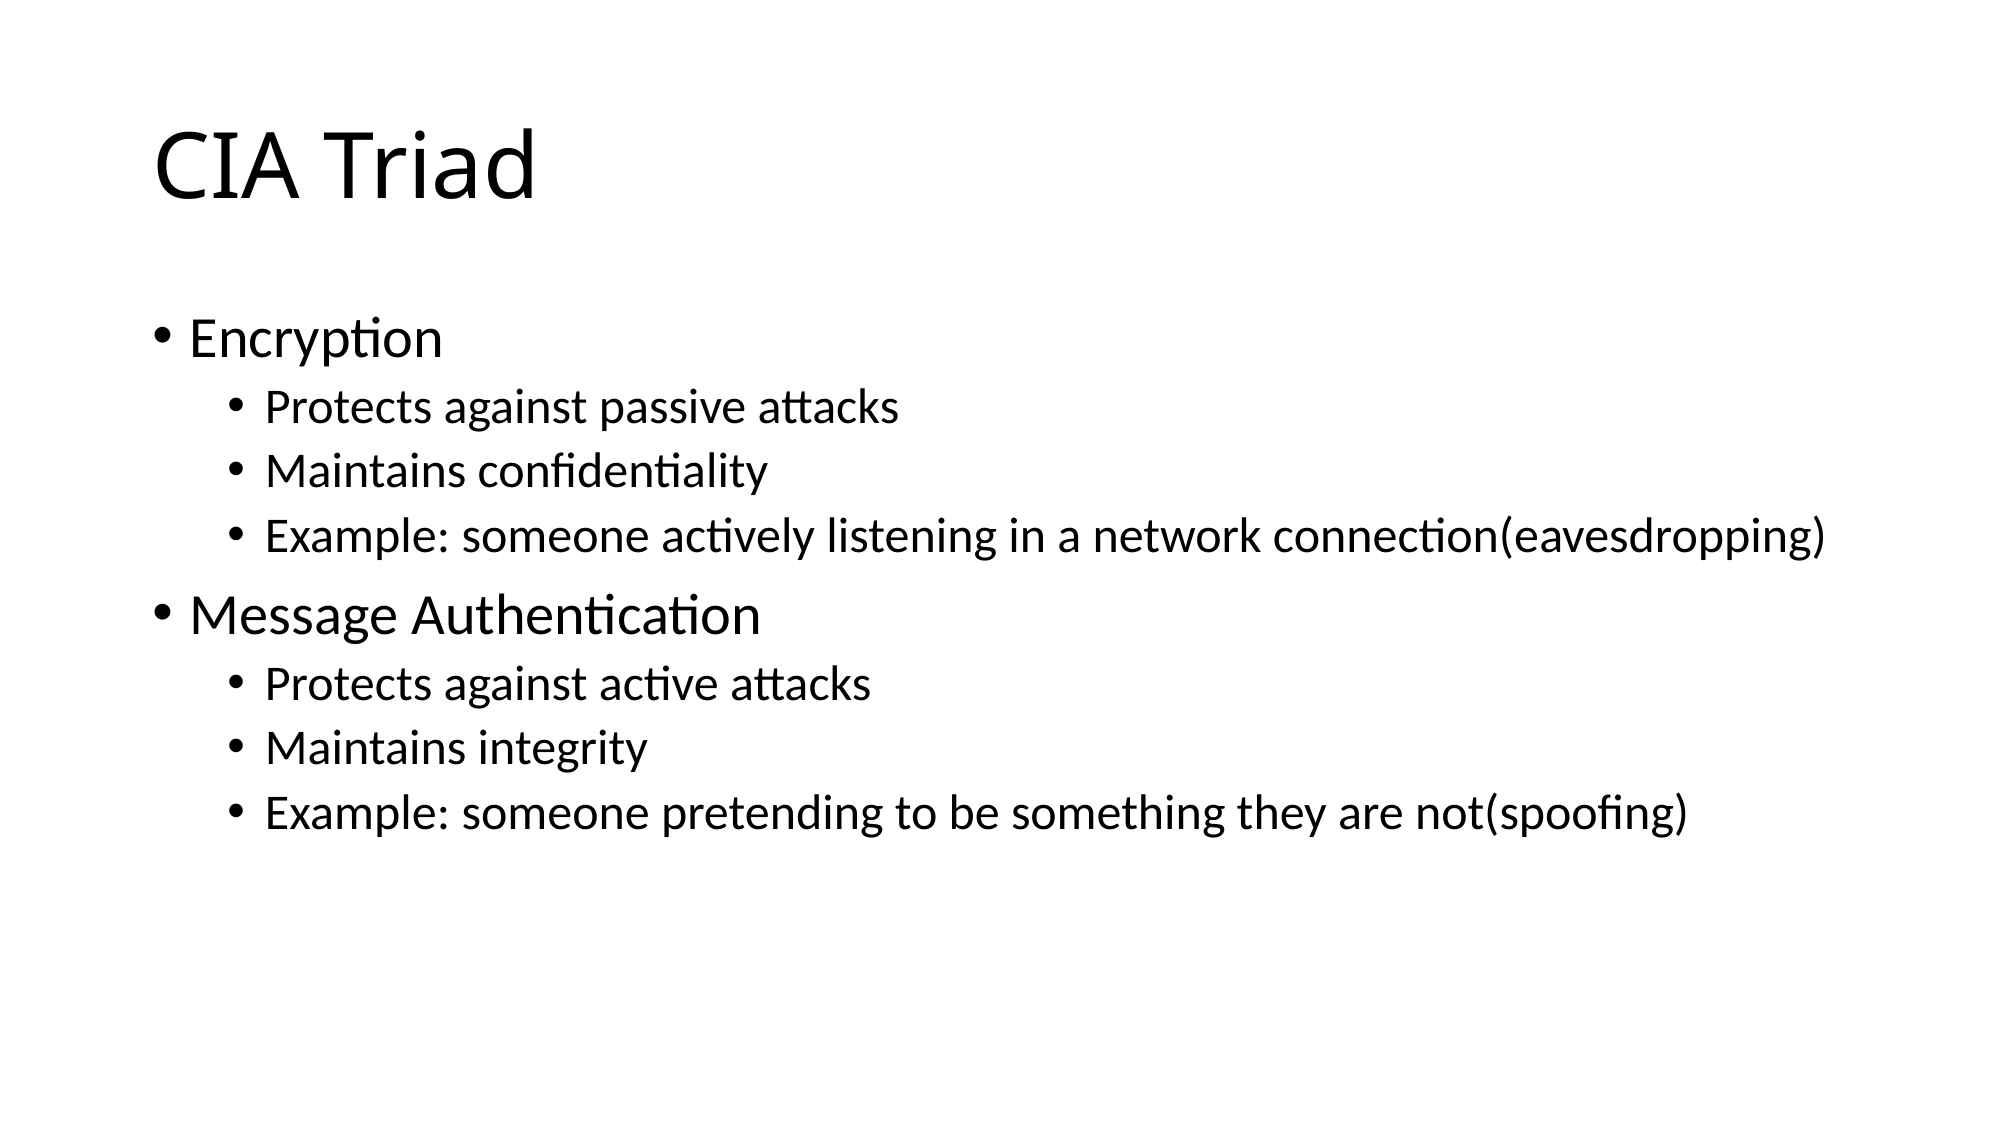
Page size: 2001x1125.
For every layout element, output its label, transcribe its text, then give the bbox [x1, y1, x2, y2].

list Encryption Protects against passive attacks Maintains confidentiality Example: someone actively listening in a network connection(eavesdropping) Message Authentication Protects against active attacks Maintains integrity Example: someone pretending to be something they are not(spoofing) [137, 299, 1863, 1014]
title CIA Triad [137, 59, 1863, 278]
